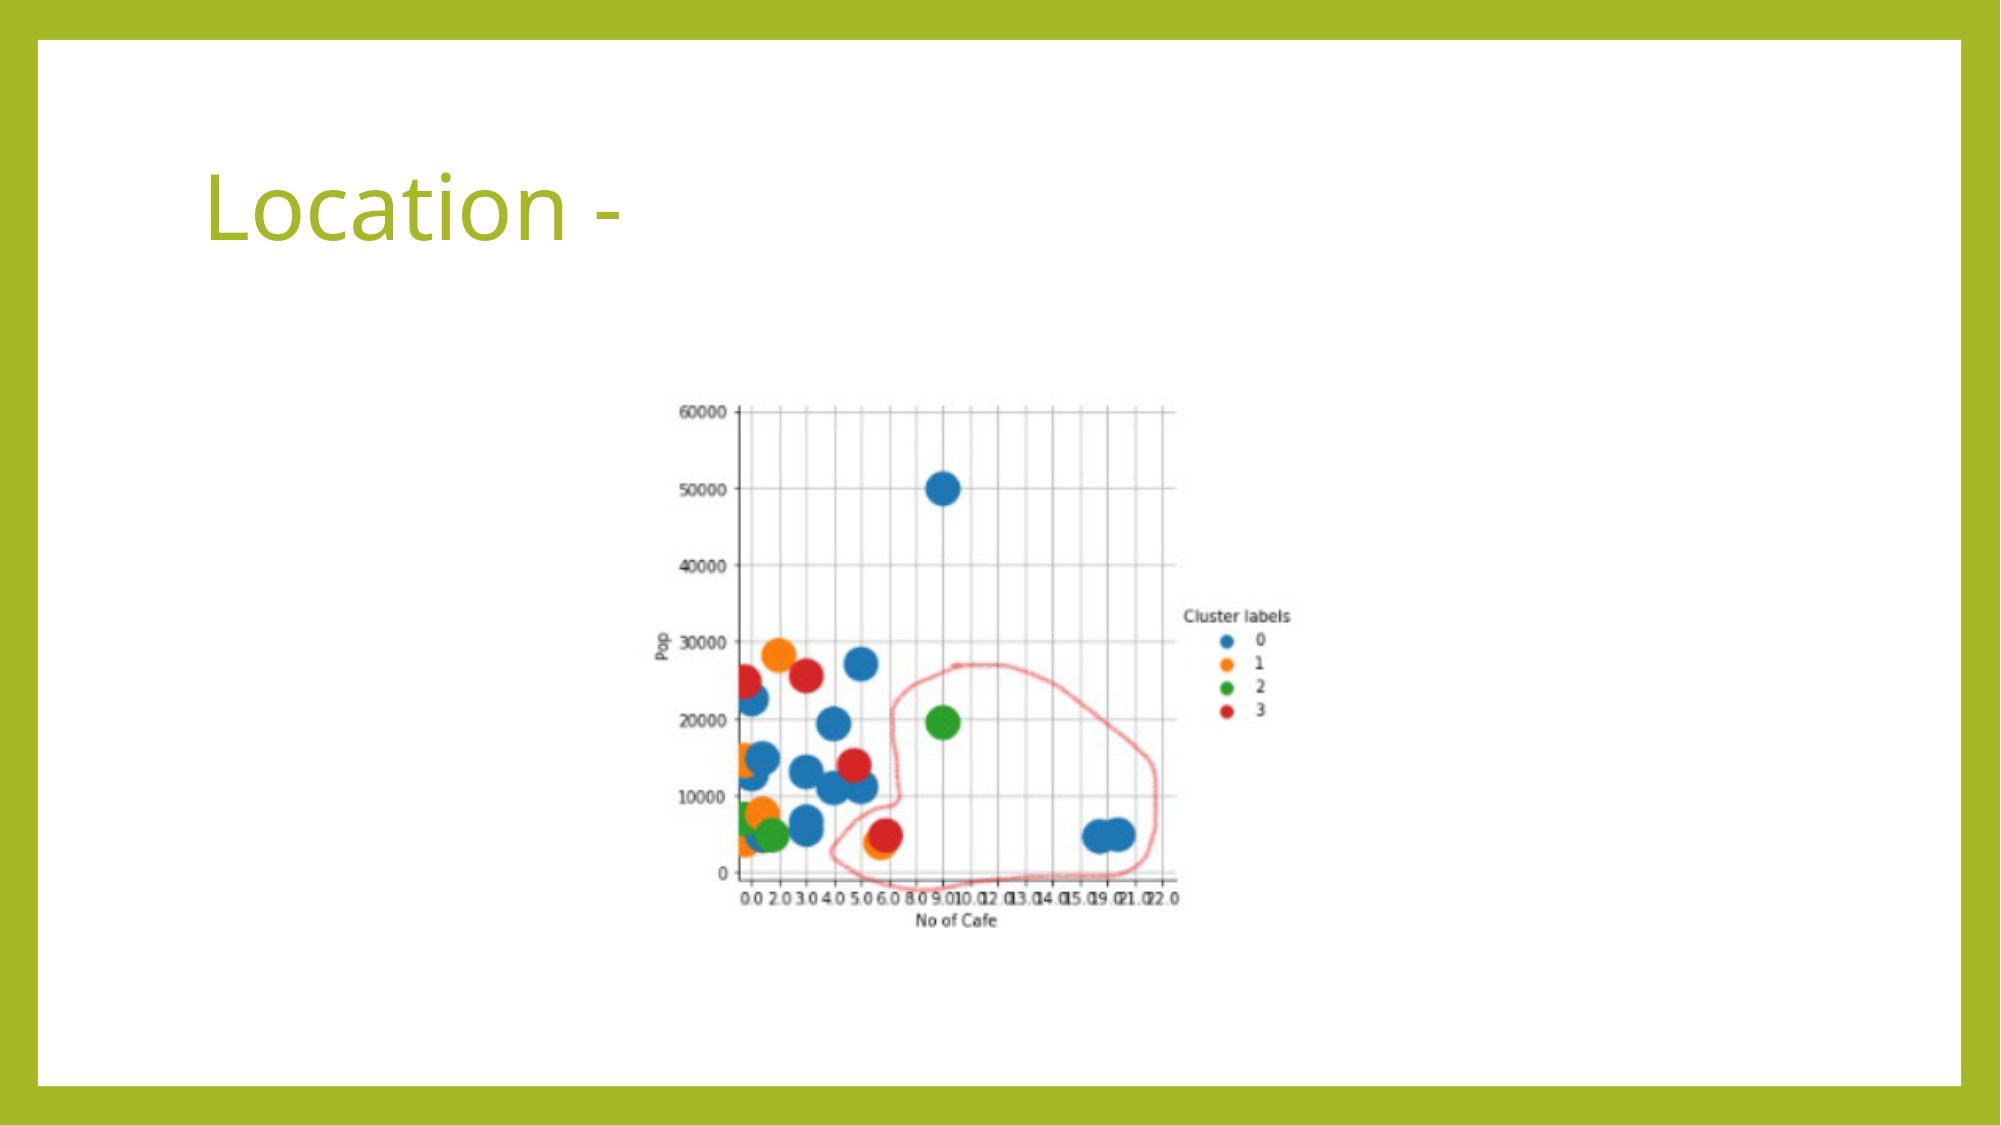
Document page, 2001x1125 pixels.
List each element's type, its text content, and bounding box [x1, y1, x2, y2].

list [621, 384, 1373, 953]
title Location - [187, 99, 1808, 323]
